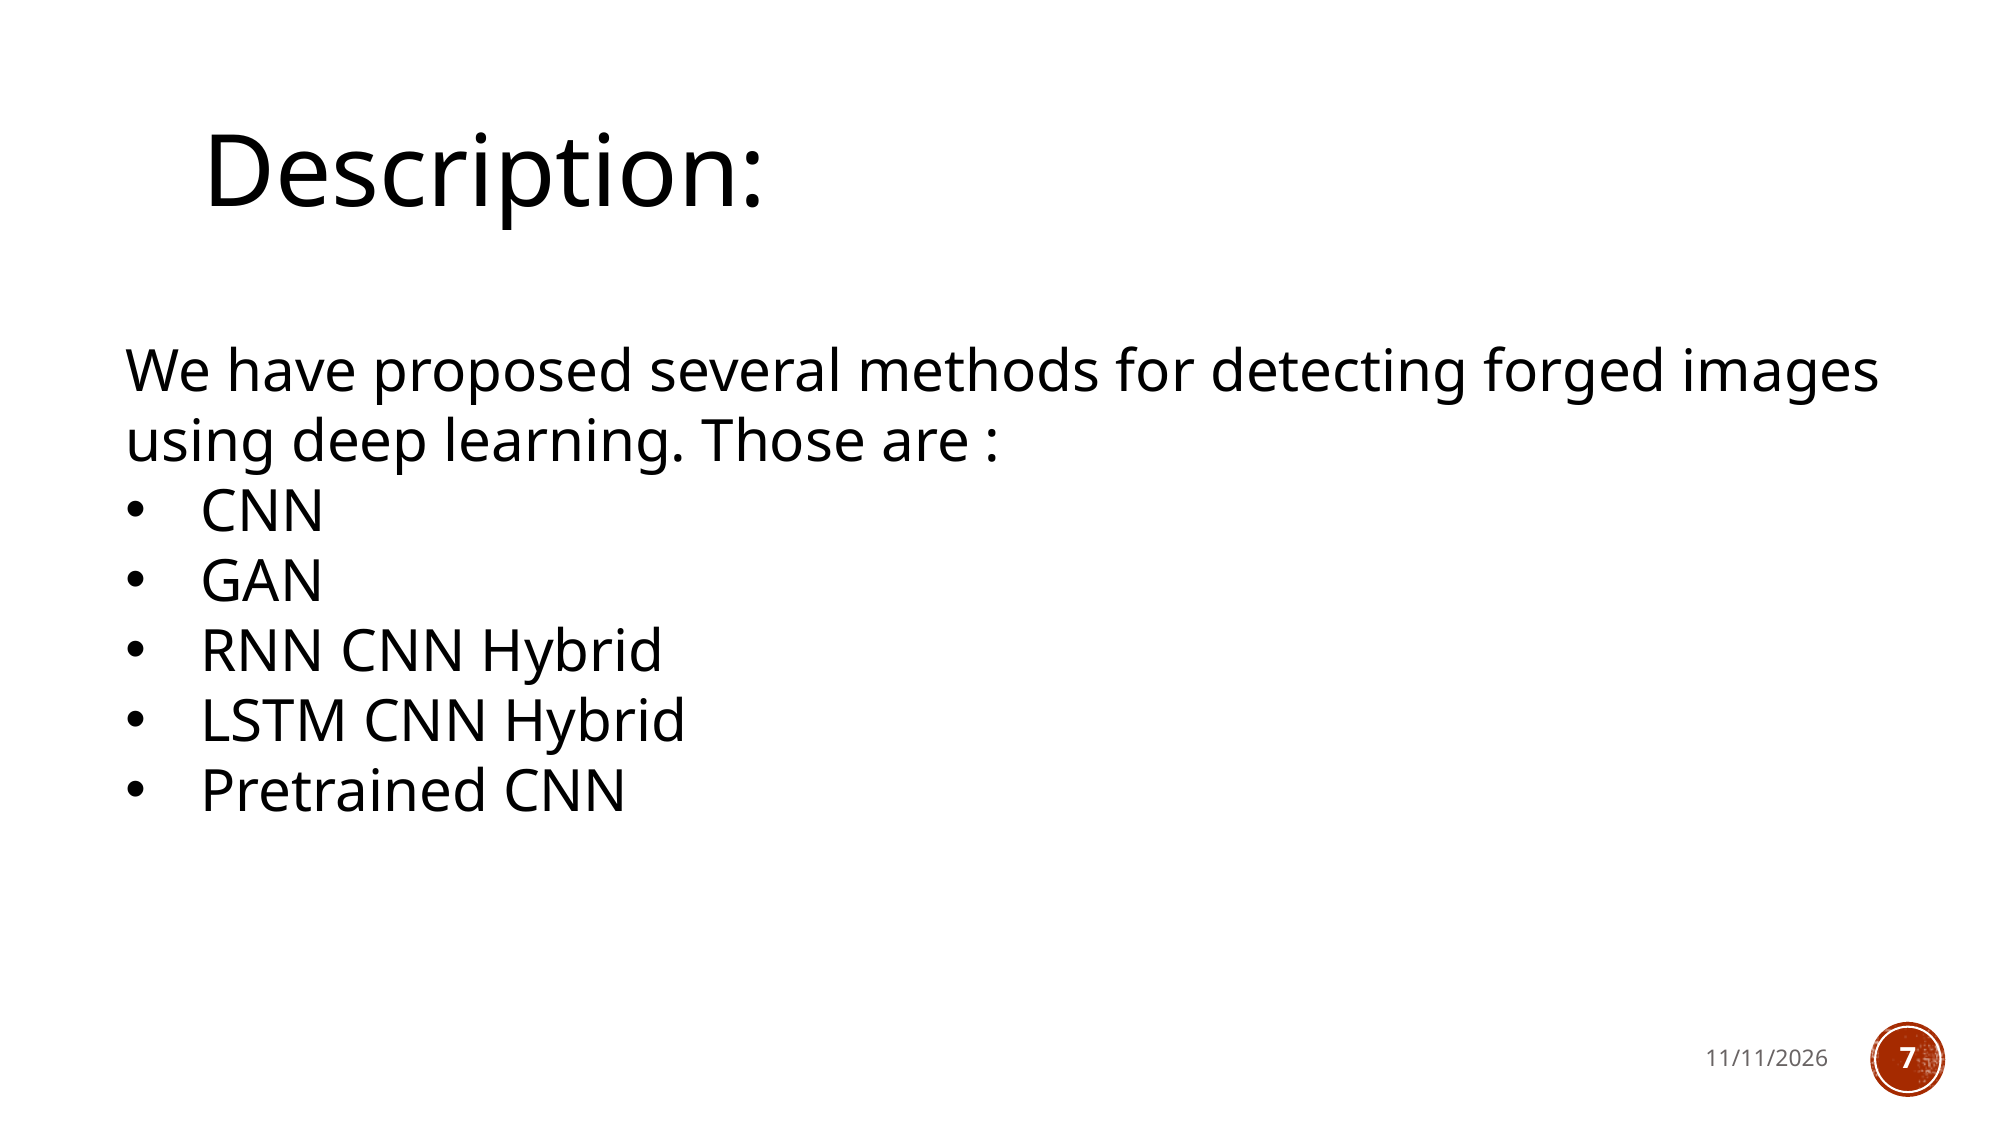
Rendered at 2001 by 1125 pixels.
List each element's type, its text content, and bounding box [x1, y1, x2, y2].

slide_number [1306, 1028, 1844, 1089]
slide_number 7 [1855, 1028, 1961, 1089]
title Description: [187, 99, 1813, 248]
text_box We have proposed several methods for detecting forged images using deep learning. Those are : CNN GAN RNN CNN Hybrid LSTM CNN Hybrid Pretrained CNN [110, 326, 1896, 971]
